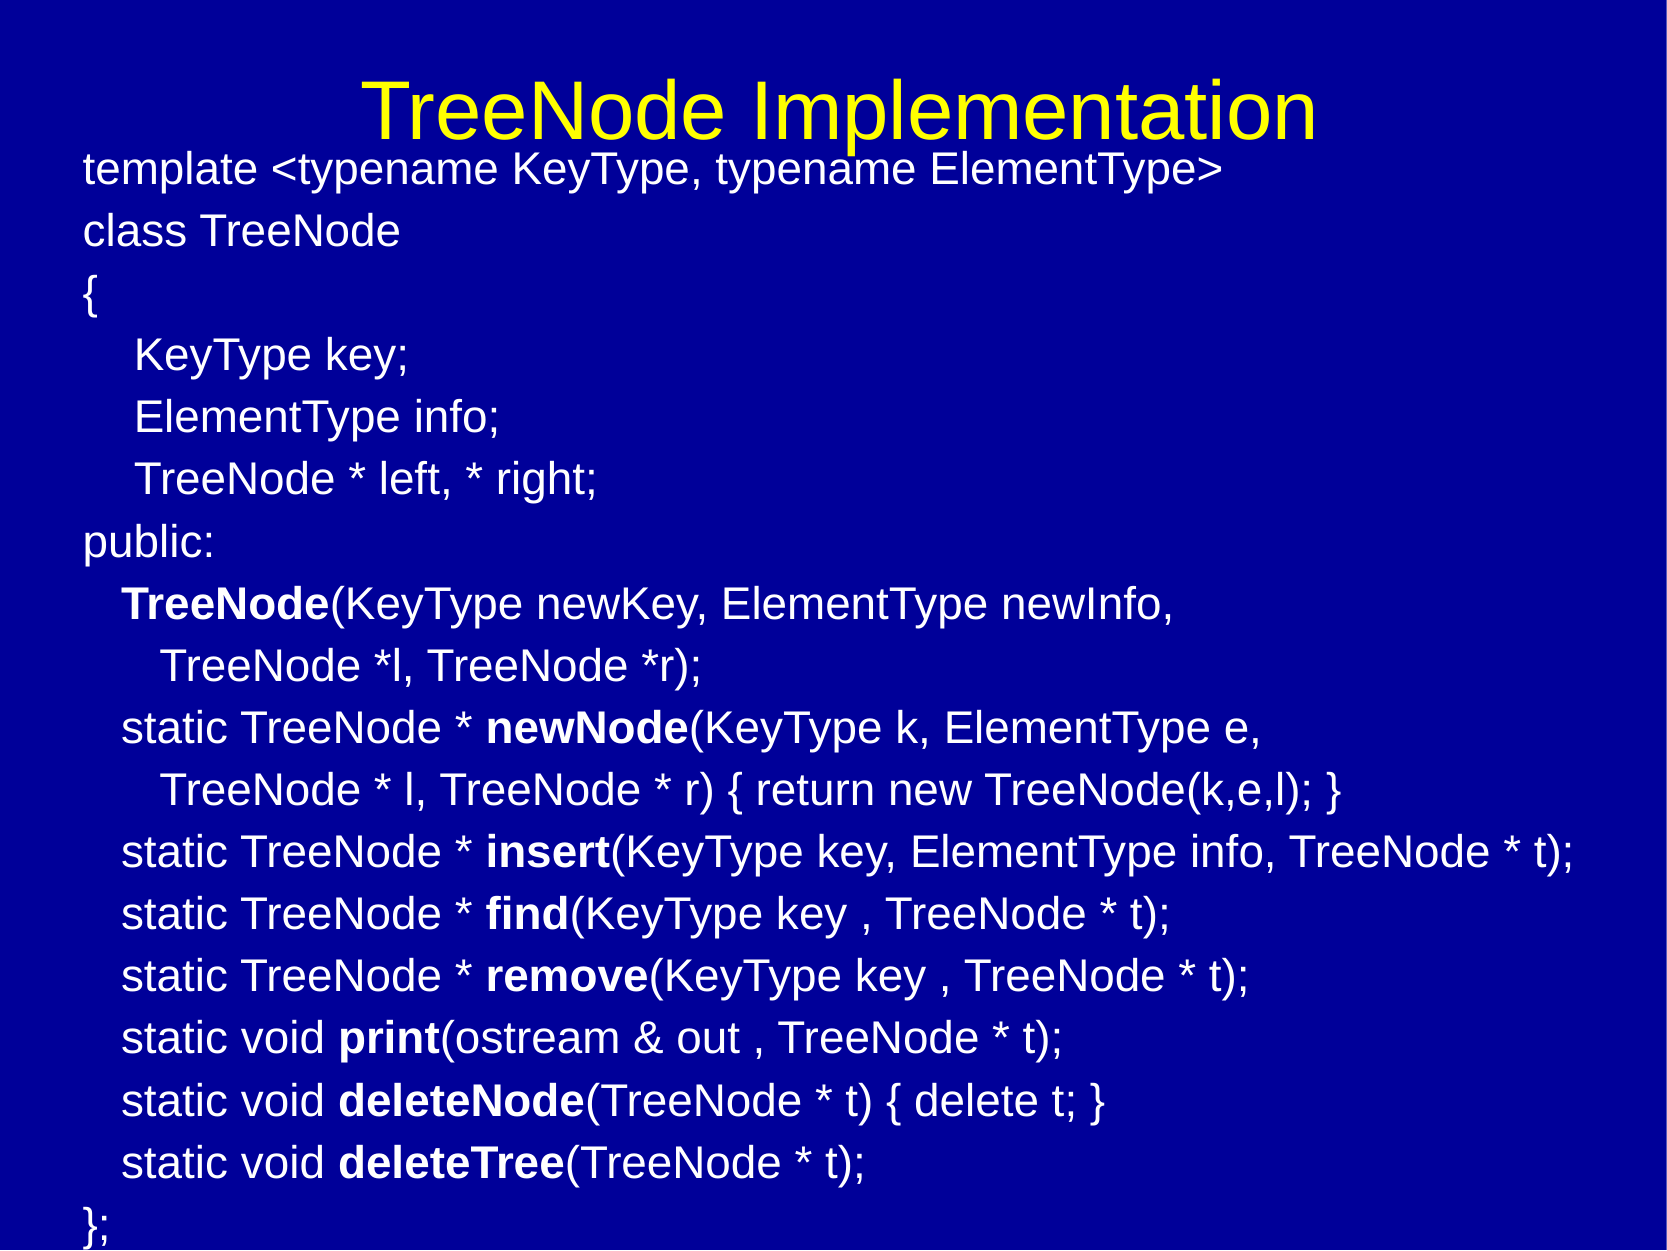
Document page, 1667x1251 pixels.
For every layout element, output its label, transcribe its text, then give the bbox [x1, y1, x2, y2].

subtitle template <typename KeyType, typename ElementType> class TreeNode { KeyType key; ElementType info; TreeNode * left, * right; public: TreeNode(KeyType newKey, ElementType newInfo, TreeNode *l, TreeNode *r); static TreeNode * newNode(KeyType k, ElementType e, TreeNode * l, TreeNode * r) { return new TreeNode(k,e,l); } static TreeNode * insert(KeyType key, ElementType info, TreeNode * t); static TreeNode * find(KeyType key , TreeNode * t); static TreeNode * remove(KeyType key , TreeNode * t); static void print(ostream & out , TreeNode * t); static void deleteNode(TreeNode * t) { delete t; } static void deleteTree(TreeNode * t); }; [76, 125, 1589, 1188]
picture [0, 0, 1667, 1250]
title TreeNode Implementation [132, 35, 1548, 125]
